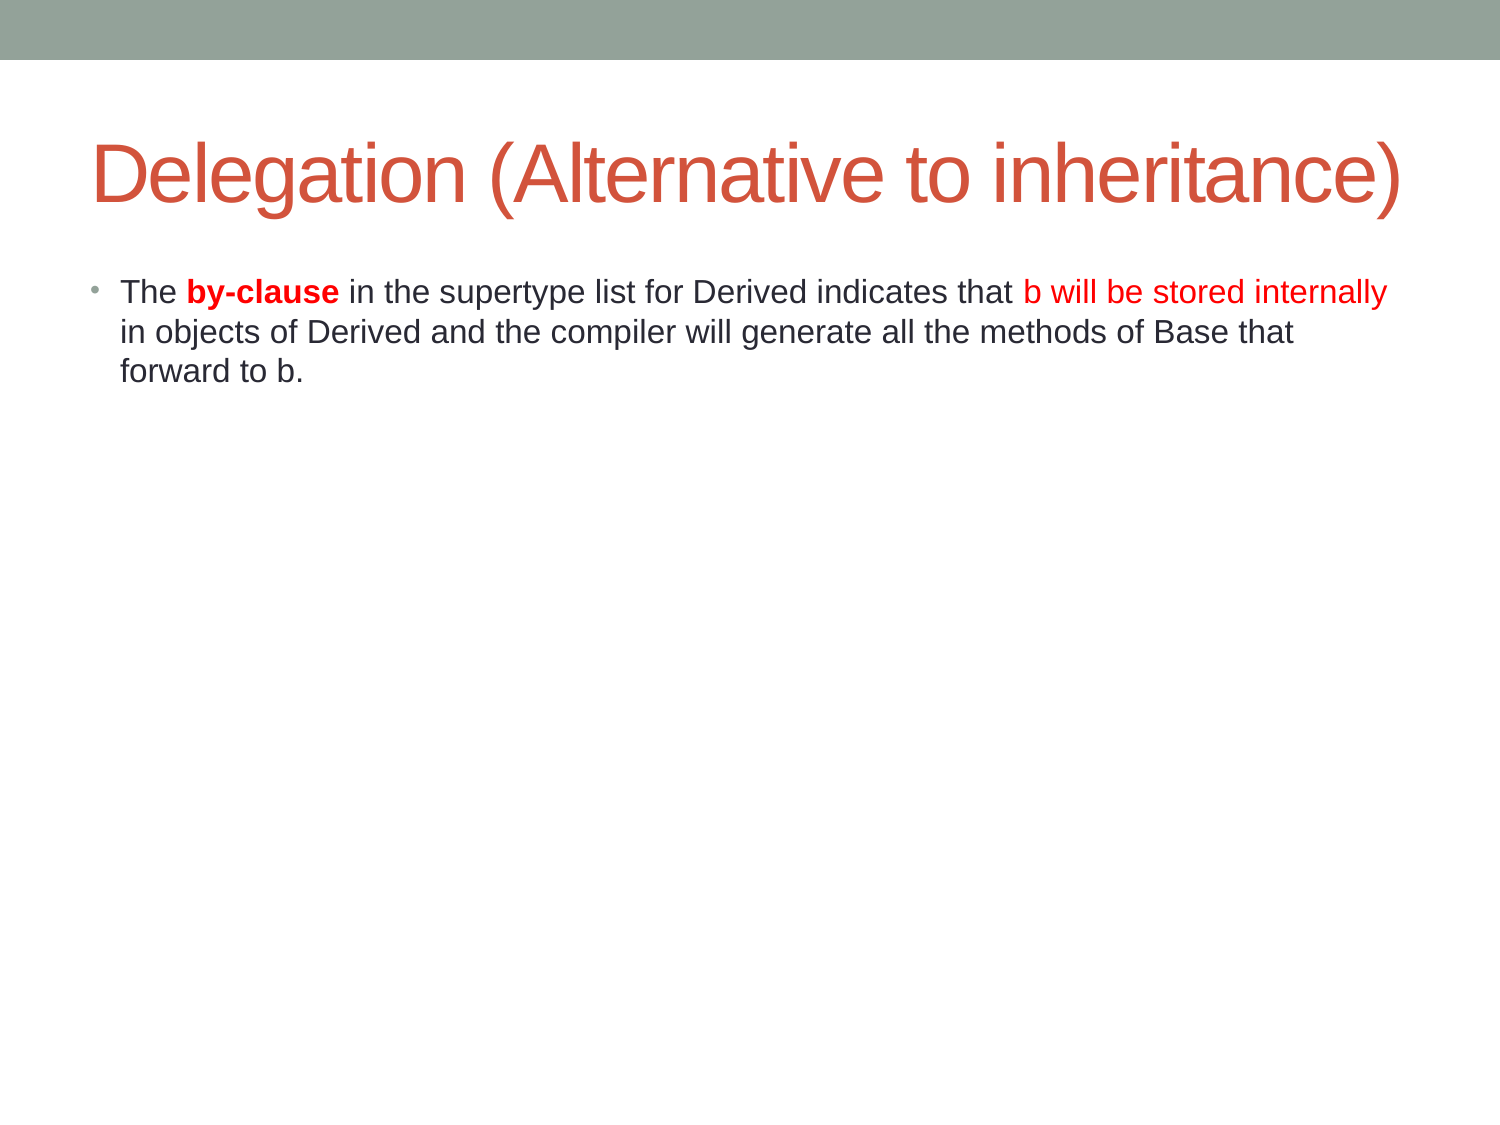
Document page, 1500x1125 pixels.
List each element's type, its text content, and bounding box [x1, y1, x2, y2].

title Delegation (Alternative to inheritance) [75, 87, 1425, 250]
list The by-clause in the supertype list for Derived indicates that b will be stored internally in objects of Derived and the compiler will generate all the methods of Base that forward to b. [75, 262, 1425, 1063]
